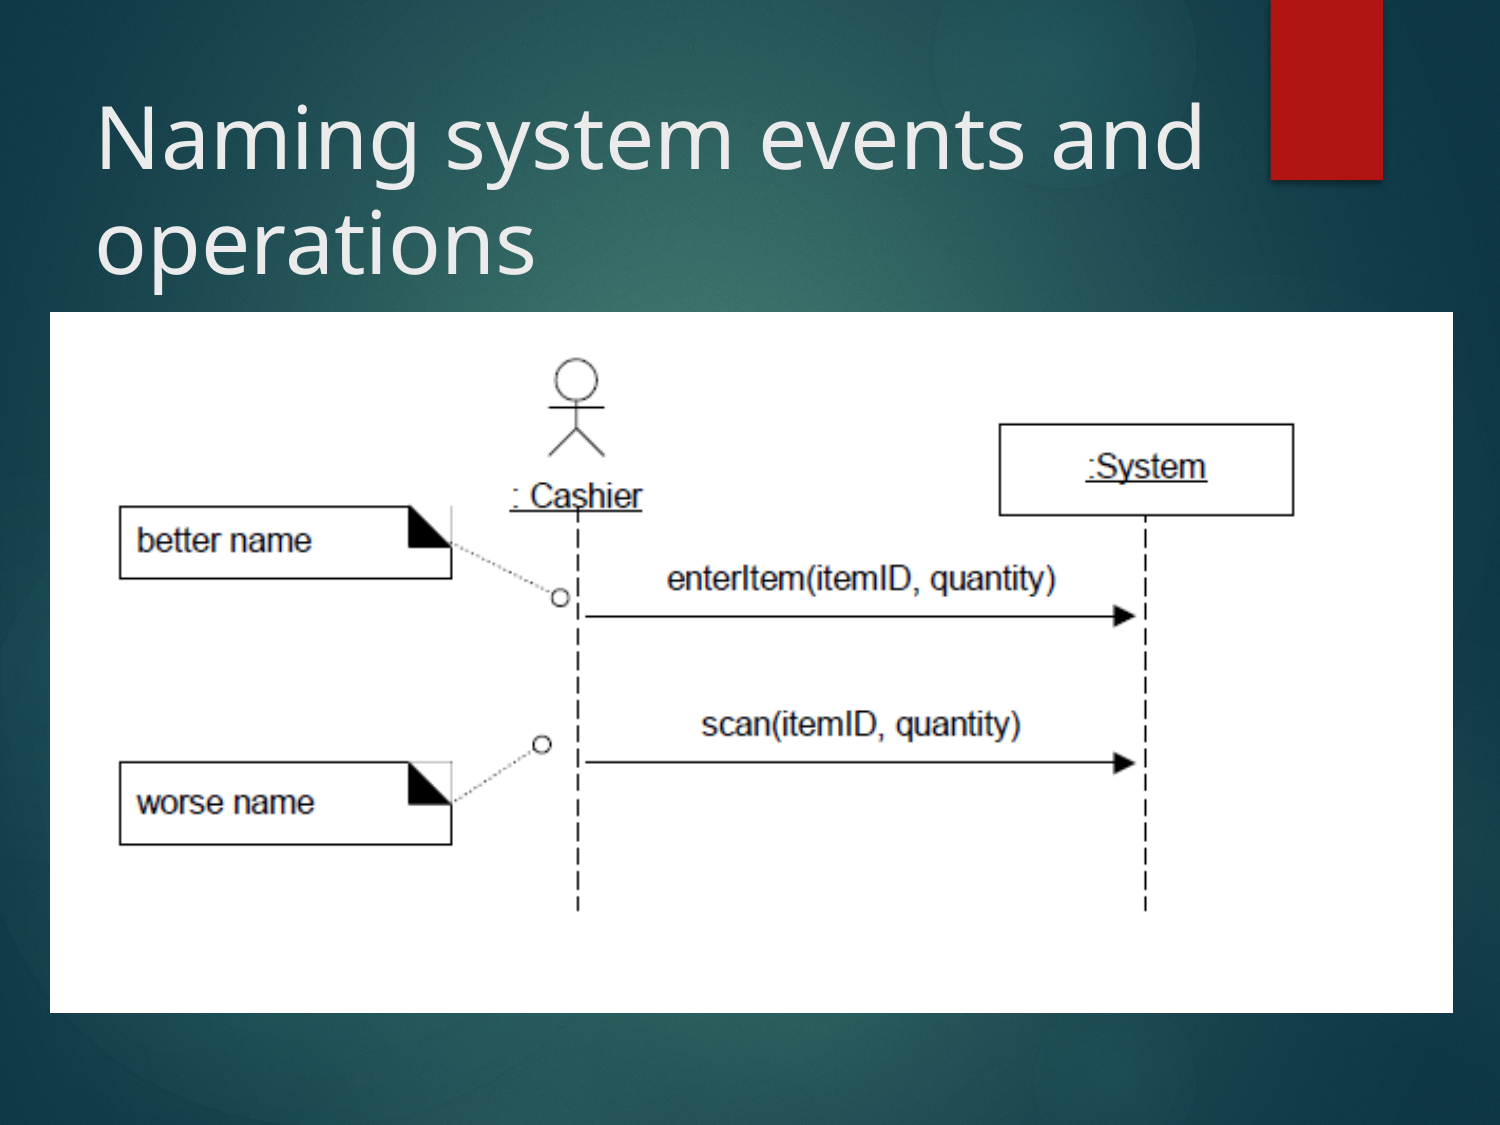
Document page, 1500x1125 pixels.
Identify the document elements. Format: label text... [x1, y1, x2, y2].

picture [49, 312, 1453, 1013]
title Naming system events and operations [79, 74, 1237, 304]
